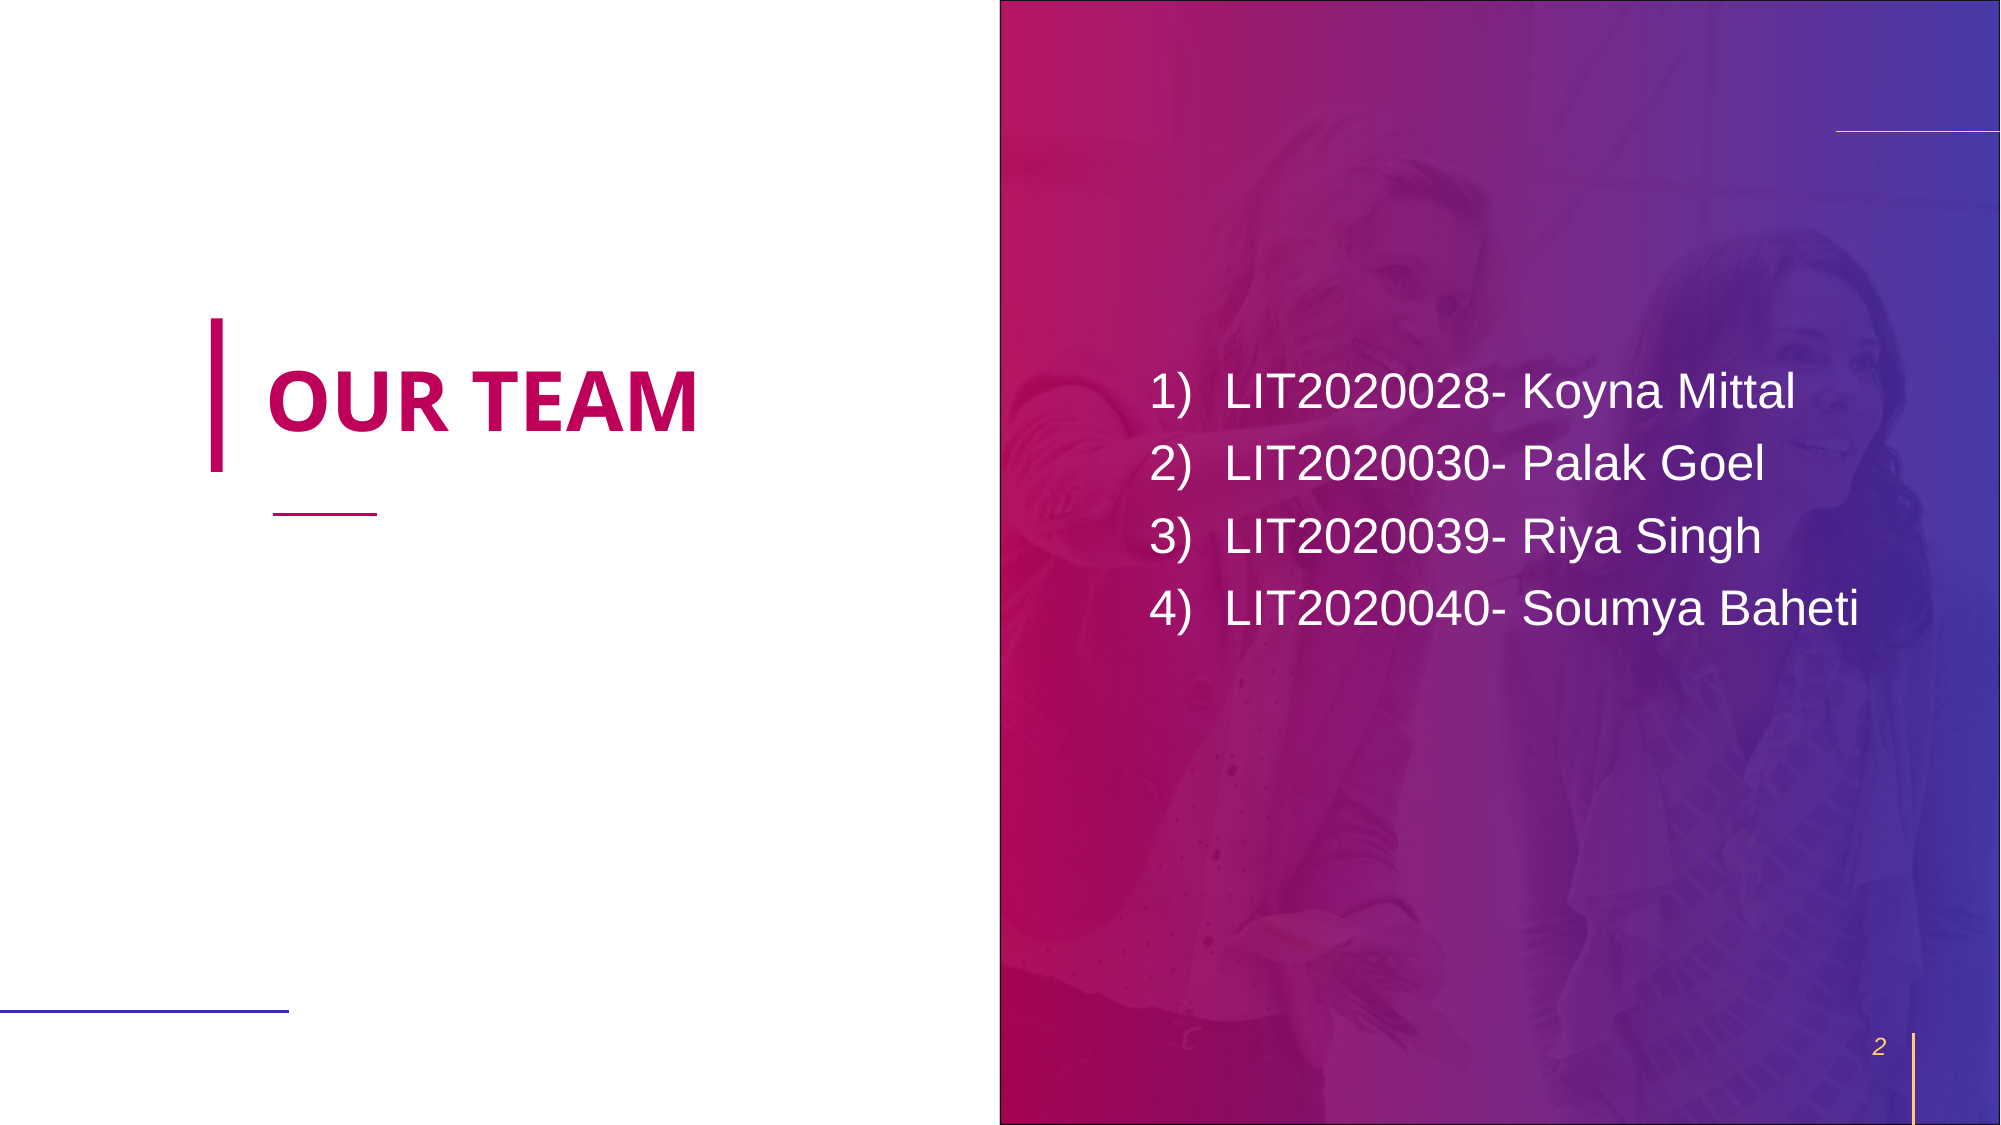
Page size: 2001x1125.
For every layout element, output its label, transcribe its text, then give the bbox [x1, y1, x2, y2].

picture [0, 0, 999, 1125]
list LIT2020028- Koyna Mittal LIT2020030- Palak Goel LIT2020039- Riya Singh LIT2020040- Soumya Baheti [1134, 350, 1972, 687]
slide_number 2 [1451, 1015, 1902, 1075]
title OUR TEAM [250, 278, 931, 531]
